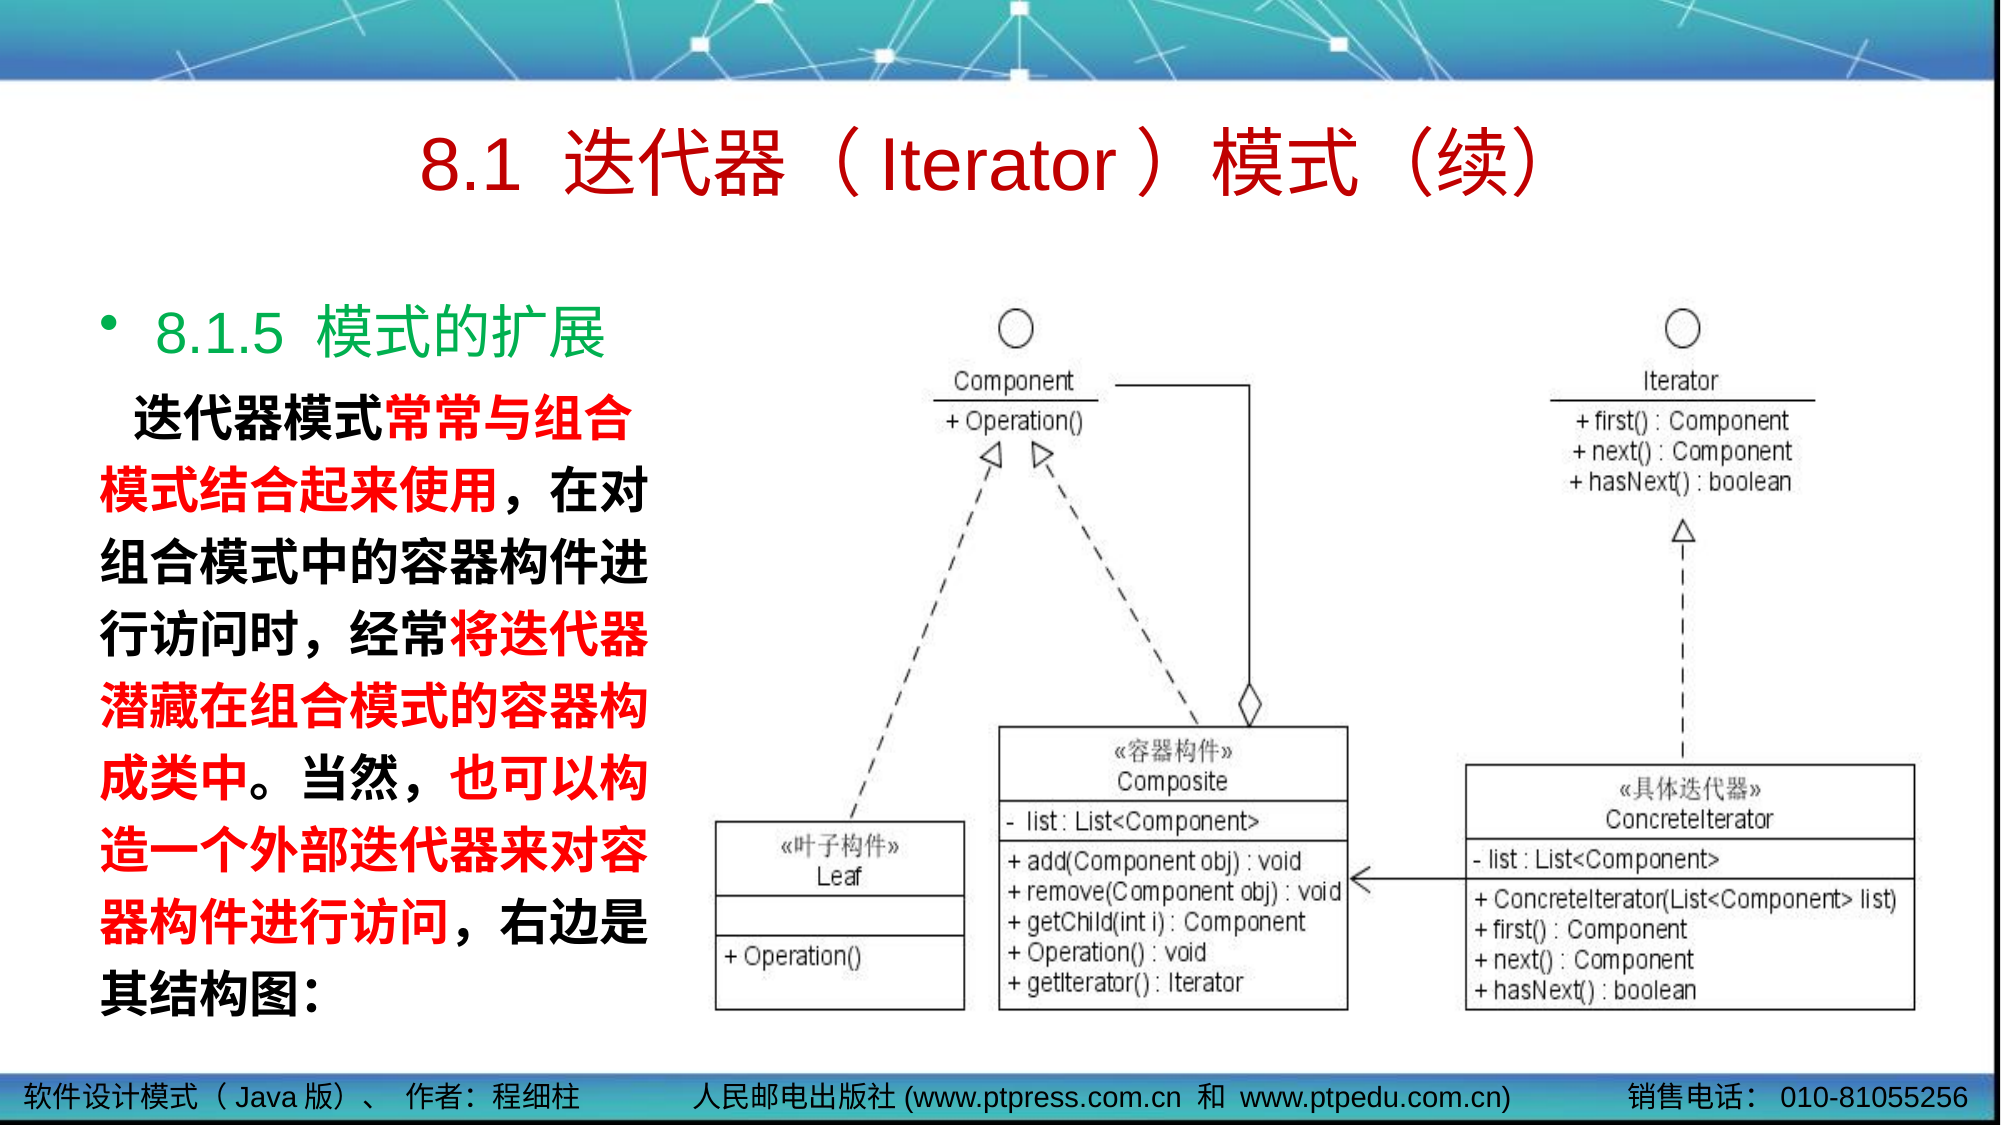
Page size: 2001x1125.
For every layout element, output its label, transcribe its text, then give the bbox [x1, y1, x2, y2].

slide_number 软件设计模式（Java版）、 作者：程细柱 [8, 1071, 647, 1125]
footer 人民邮电出版社(www.ptpress.com.cn 和 www.ptpedu.com.cn) [647, 1071, 1557, 1125]
title 8.1 迭代器（Iterator）模式（续） [102, 101, 1903, 221]
picture [0, 0, 2001, 1125]
list 8.1.5 模式的扩展 迭代器模式常常与组合模式结合起来使用，在对组合模式中的容器构件进行访问时，经常将迭代器潜藏在组合模式的容器构成类中。当然，也可以构造一个外部迭代器来对容器构件进行访问，右边是其结构图： [84, 273, 682, 1049]
slide_number 销售电话：010-81055256 [1557, 1071, 1984, 1125]
